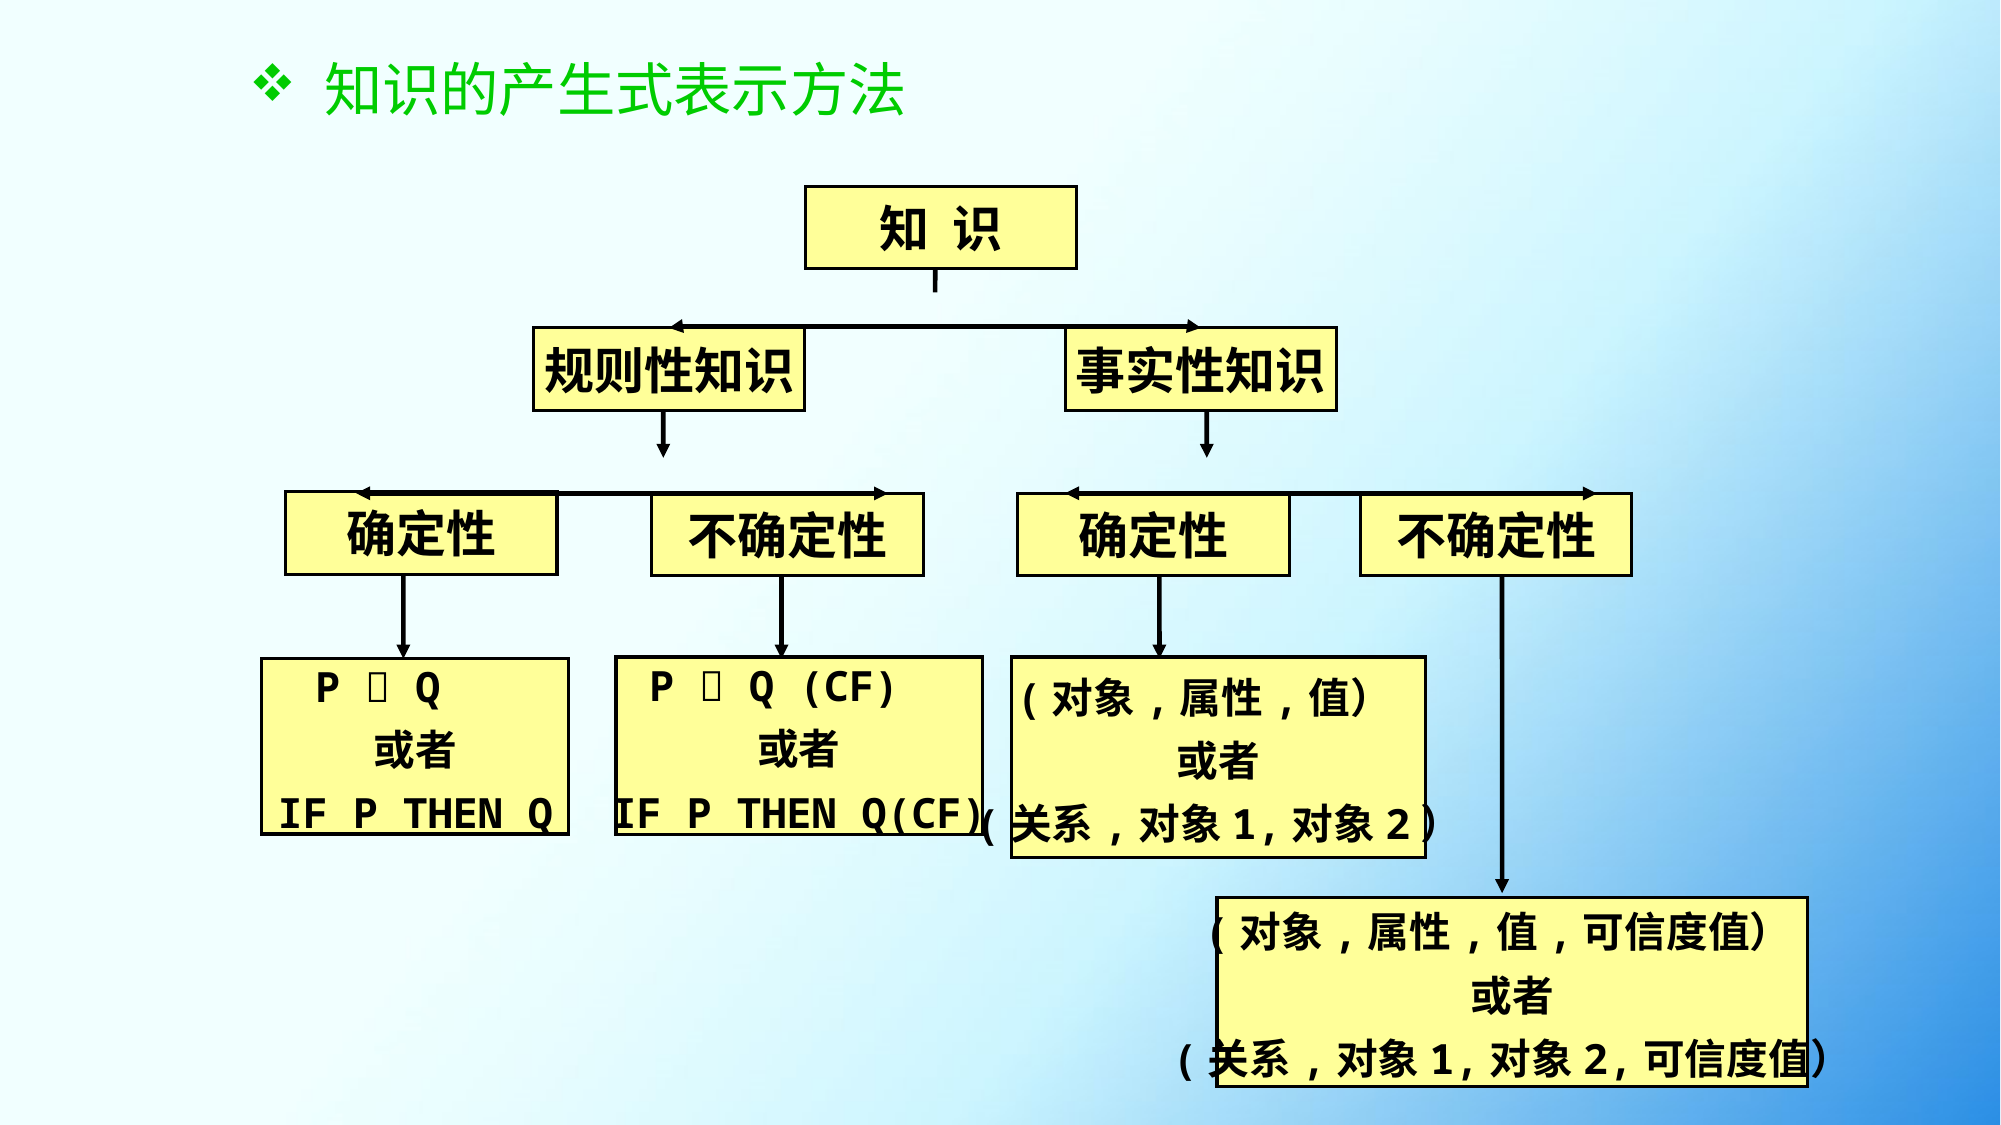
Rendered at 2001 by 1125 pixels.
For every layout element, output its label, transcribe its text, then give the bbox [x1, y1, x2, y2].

text_box P  Q 或者 IF P THEN Q [261, 658, 569, 834]
text_box [657, 410, 670, 458]
slide_number 23 [1412, 1042, 1863, 1103]
text_box 事实性知识 [1065, 327, 1330, 411]
text_box [1495, 575, 1509, 894]
text_box [1200, 410, 1213, 458]
text_box [775, 575, 788, 659]
text_box [1153, 575, 1166, 659]
text_box 知 识 [936, 186, 1077, 269]
text_box 不确定性 [651, 493, 924, 576]
text_box 规则性知识 [533, 327, 621, 411]
text_box (对象,属性,值） 或者 (关系,对象1,对象2） [1011, 656, 1426, 858]
text_box 规则性知识 [623, 327, 805, 411]
text_box [397, 574, 410, 659]
text_box 知 识 [805, 186, 934, 269]
text_box 确定性 [1017, 493, 1290, 576]
text_box (对象,属性,值,可信度值） 或者 (关系,对象1,对象2,可信度值） [1216, 897, 1808, 1087]
title 知识的产生式表示方法 [234, 39, 1585, 147]
text_box 确定性 [285, 491, 557, 575]
text_box P  Q (CF) 或者 IF P THEN Q(CF) [616, 657, 983, 835]
text_box 不确定性 [1360, 493, 1632, 576]
picture [0, 0, 2001, 1125]
text_box 事实性知识 [1332, 327, 1337, 411]
